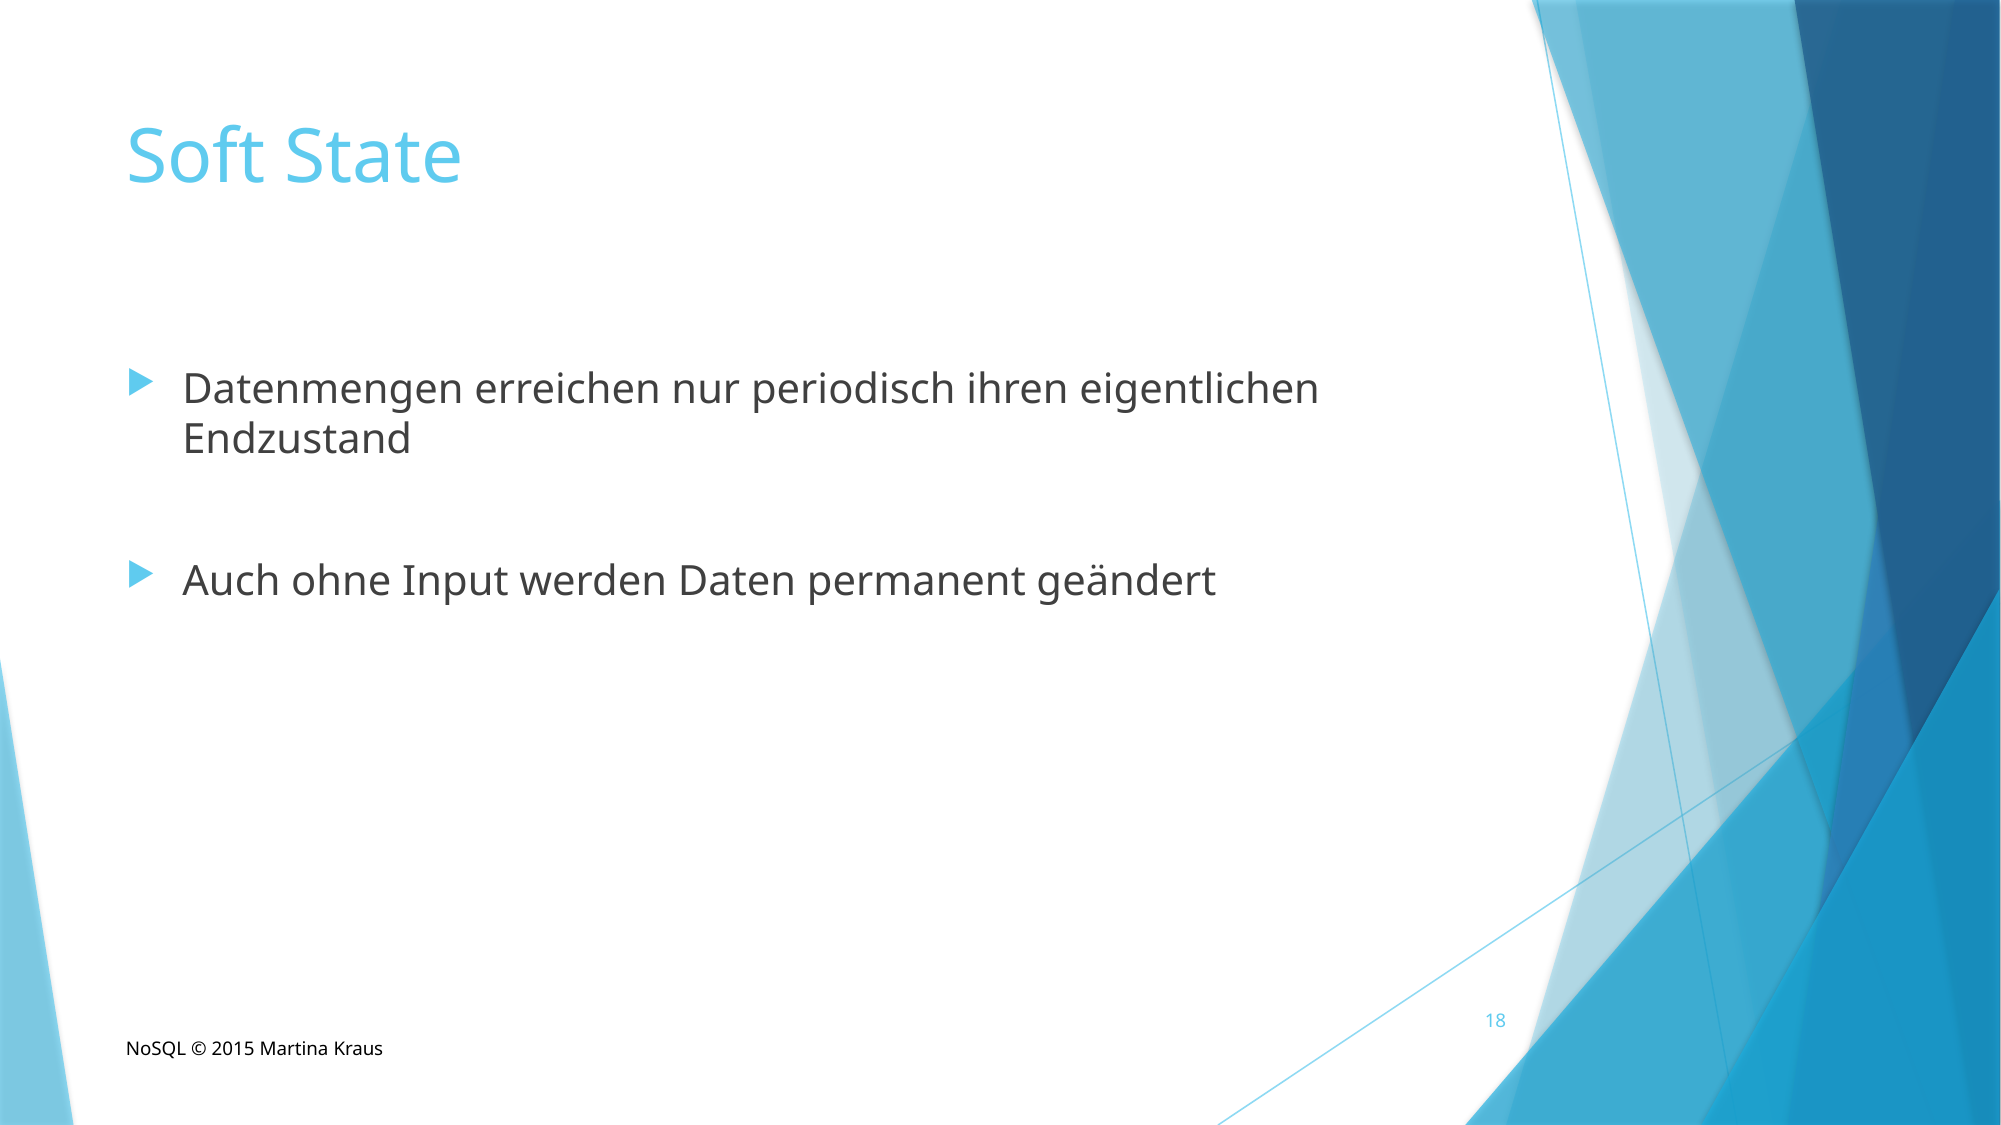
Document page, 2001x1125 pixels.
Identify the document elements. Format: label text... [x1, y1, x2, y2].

footer NoSQL © 2015 Martina Kraus [111, 1028, 1145, 1089]
title Soft State [111, 99, 1522, 317]
slide_number 18 [1409, 991, 1522, 1051]
list Datenmengen erreichen nur periodisch ihren eigentlichen Endzustand Auch ohne Input werden Daten permanent geändert [111, 354, 1522, 992]
